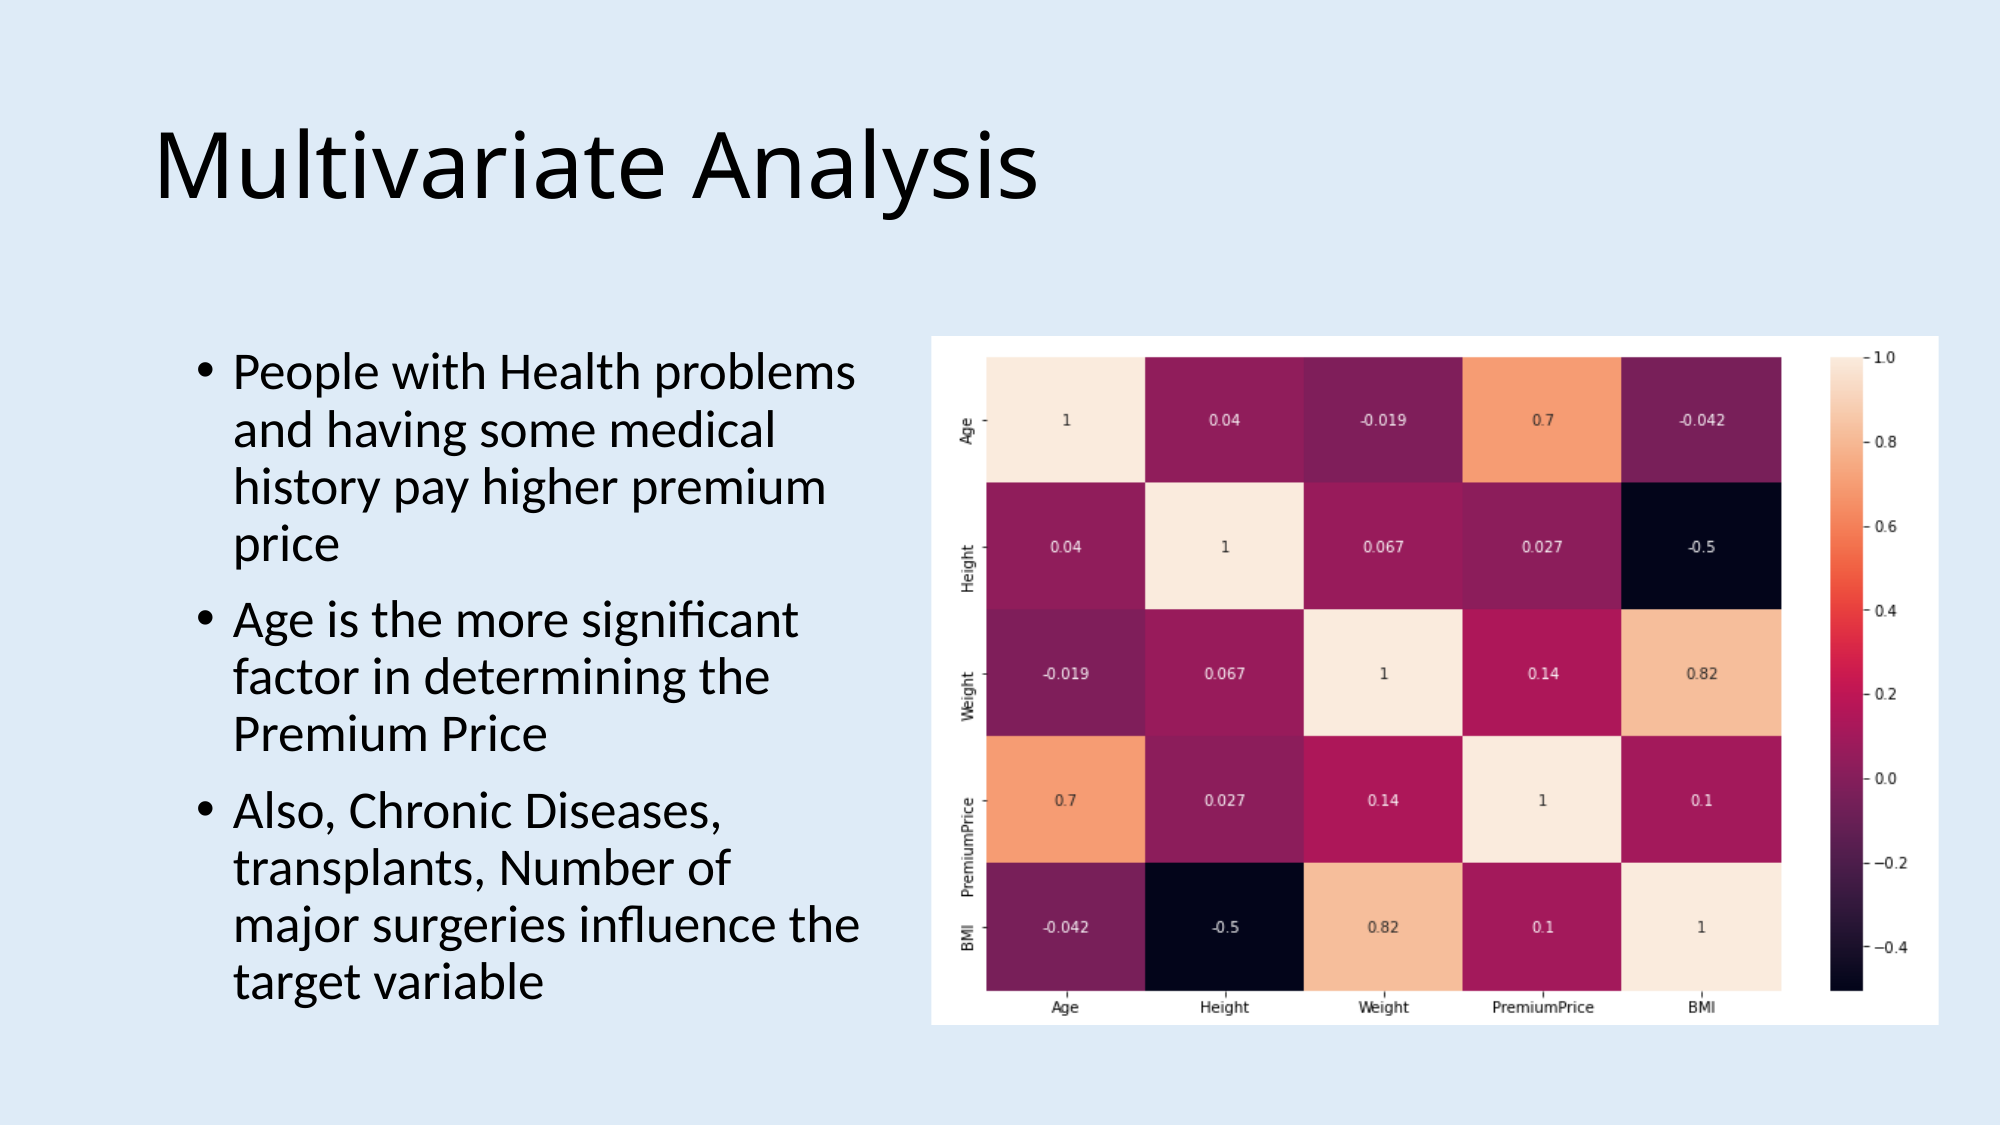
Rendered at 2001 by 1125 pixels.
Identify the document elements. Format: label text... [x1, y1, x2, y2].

list People with Health problems and having some medical history pay higher premium price Age is the more significant factor in determining the Premium Price Also, Chronic Diseases, transplants, Number of major surgeries influence the target variable [181, 336, 878, 1025]
picture [931, 336, 1939, 1025]
title Multivariate Analysis [137, 59, 1863, 278]
